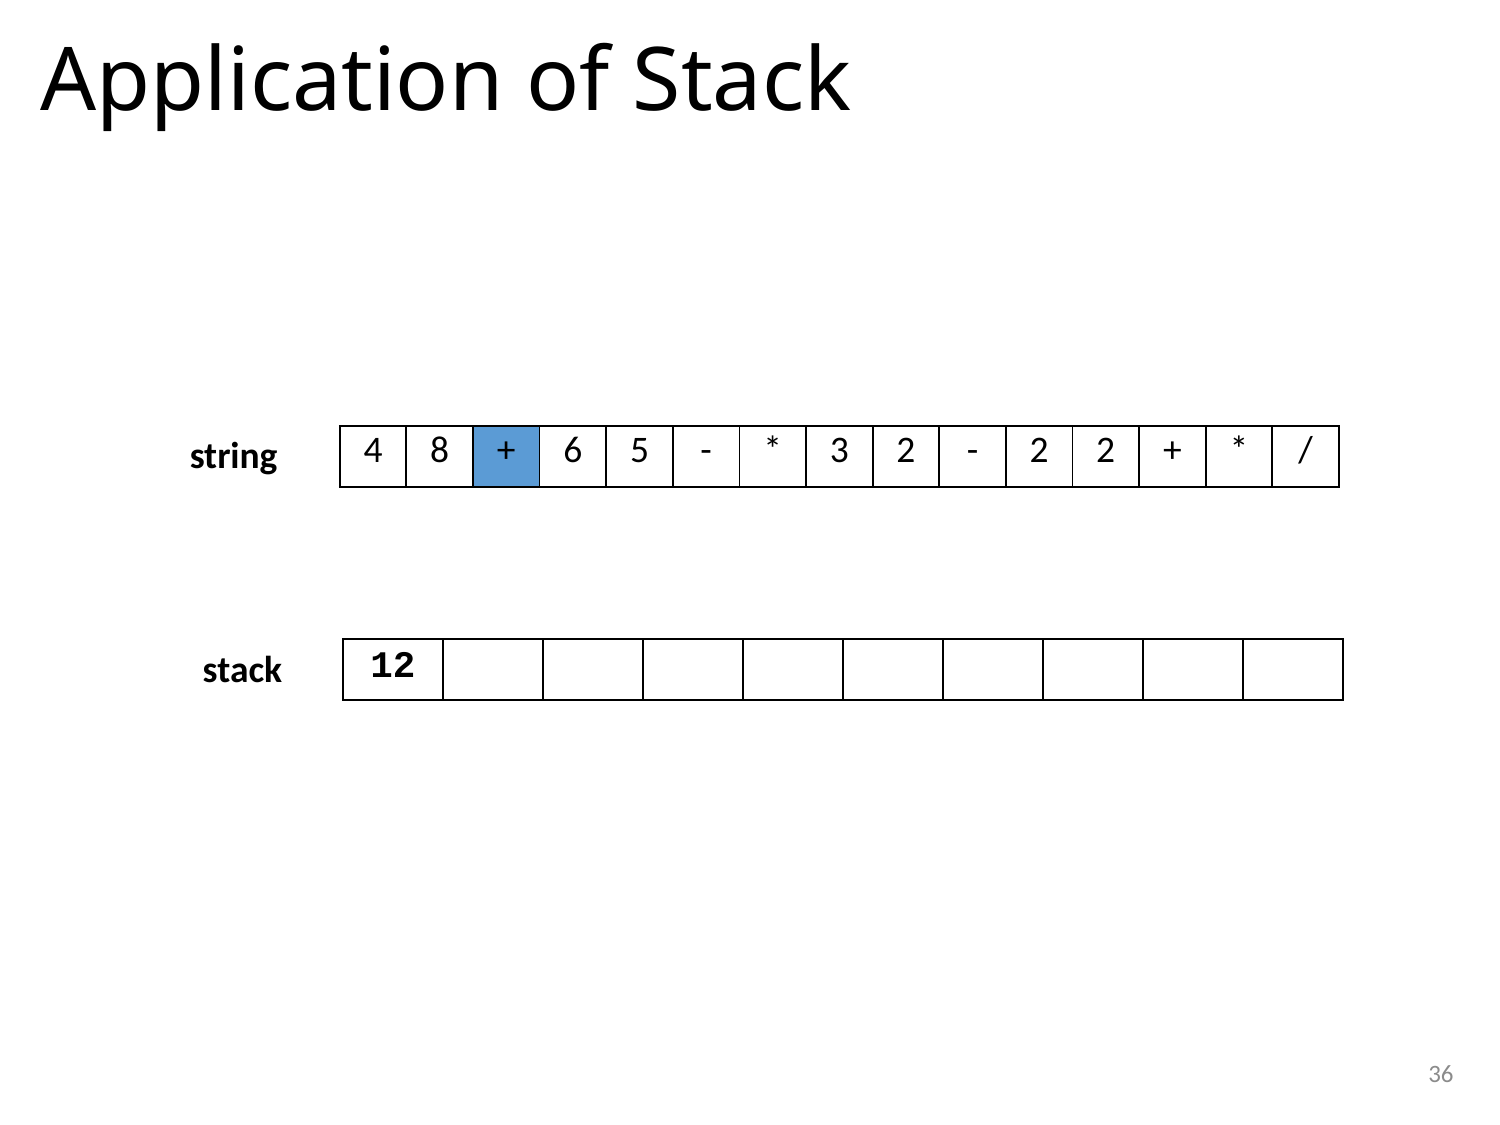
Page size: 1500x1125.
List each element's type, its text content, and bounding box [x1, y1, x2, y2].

table_header [944, 640, 1042, 699]
table_header 5 [607, 427, 672, 486]
table_header 2 [1073, 427, 1138, 486]
table_header [1144, 640, 1242, 699]
table_header [744, 640, 842, 699]
text_box string [174, 423, 315, 484]
table_header - [940, 427, 1005, 486]
table_header * [740, 427, 805, 486]
table_header [644, 640, 742, 699]
table_header [1044, 640, 1142, 699]
table_header 4 [341, 427, 405, 486]
table_header 6 [540, 427, 605, 486]
table_header - [674, 427, 739, 486]
text_box stack [187, 637, 322, 698]
table_header + [474, 427, 539, 486]
table_header * [1207, 427, 1271, 486]
slide_number 36 [1131, 1042, 1469, 1103]
table_header [444, 640, 542, 699]
table_header 2 [874, 427, 938, 486]
table_header [844, 640, 942, 699]
title Application of Stack [25, 26, 1469, 138]
table_header 3 [807, 427, 872, 486]
table_header 2 [1007, 427, 1072, 486]
table_header + [1140, 427, 1205, 486]
table_header / [1273, 427, 1338, 486]
table_header [1244, 640, 1342, 699]
table_header [544, 640, 642, 699]
table_header 12 [344, 640, 442, 699]
table_header 8 [407, 427, 472, 486]
